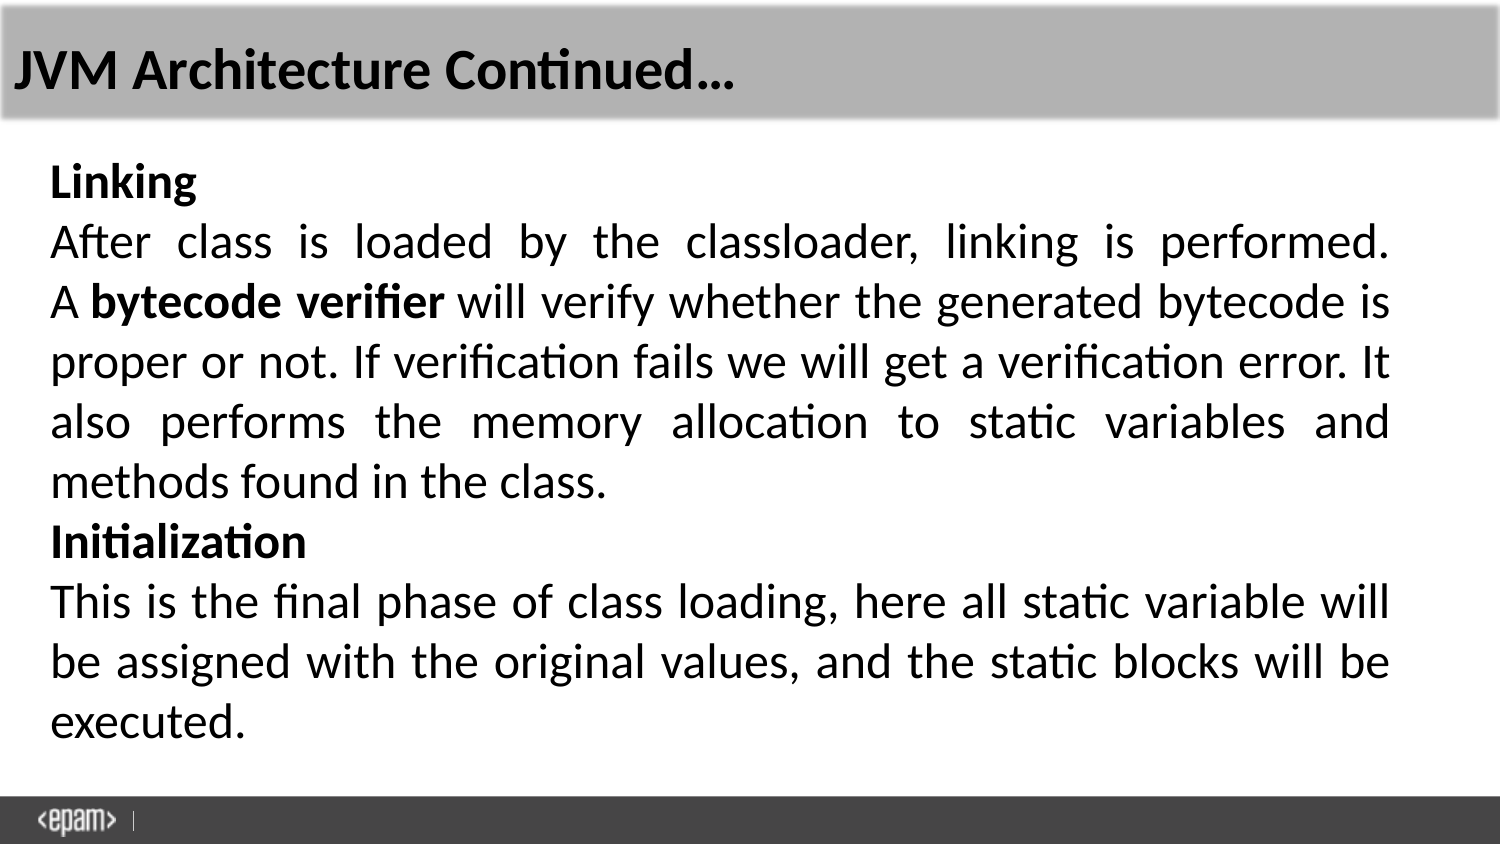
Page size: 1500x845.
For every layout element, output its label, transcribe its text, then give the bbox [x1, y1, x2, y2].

text_box Linking After class is loaded by the classloader, linking is performed. A bytecode verifier will verify whether the generated bytecode is proper or not. If verification fails we will get a verification error. It also performs the memory allocation to static variables and methods found in the class. Initialization This is the final phase of class loading, here all static variable will be assigned with the original values, and the static blocks will be executed. [35, 141, 1407, 801]
picture [37, 808, 116, 837]
text_box JVM Architecture Continued… [0, 23, 1383, 154]
picture [0, 1, 1500, 125]
